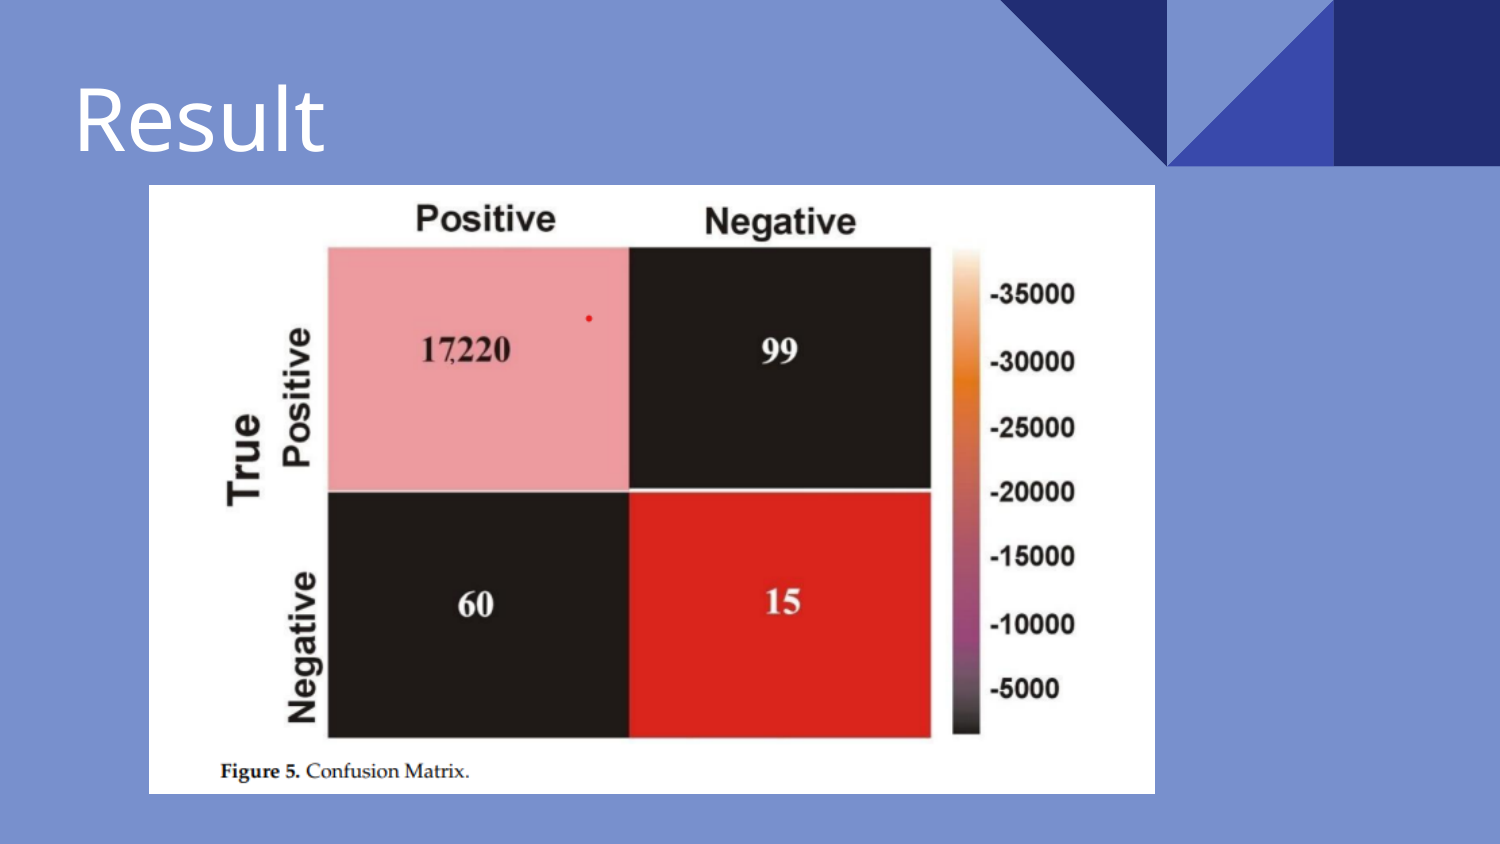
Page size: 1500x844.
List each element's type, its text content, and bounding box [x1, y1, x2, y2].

title Result [57, 47, 1406, 186]
picture [149, 185, 1155, 794]
